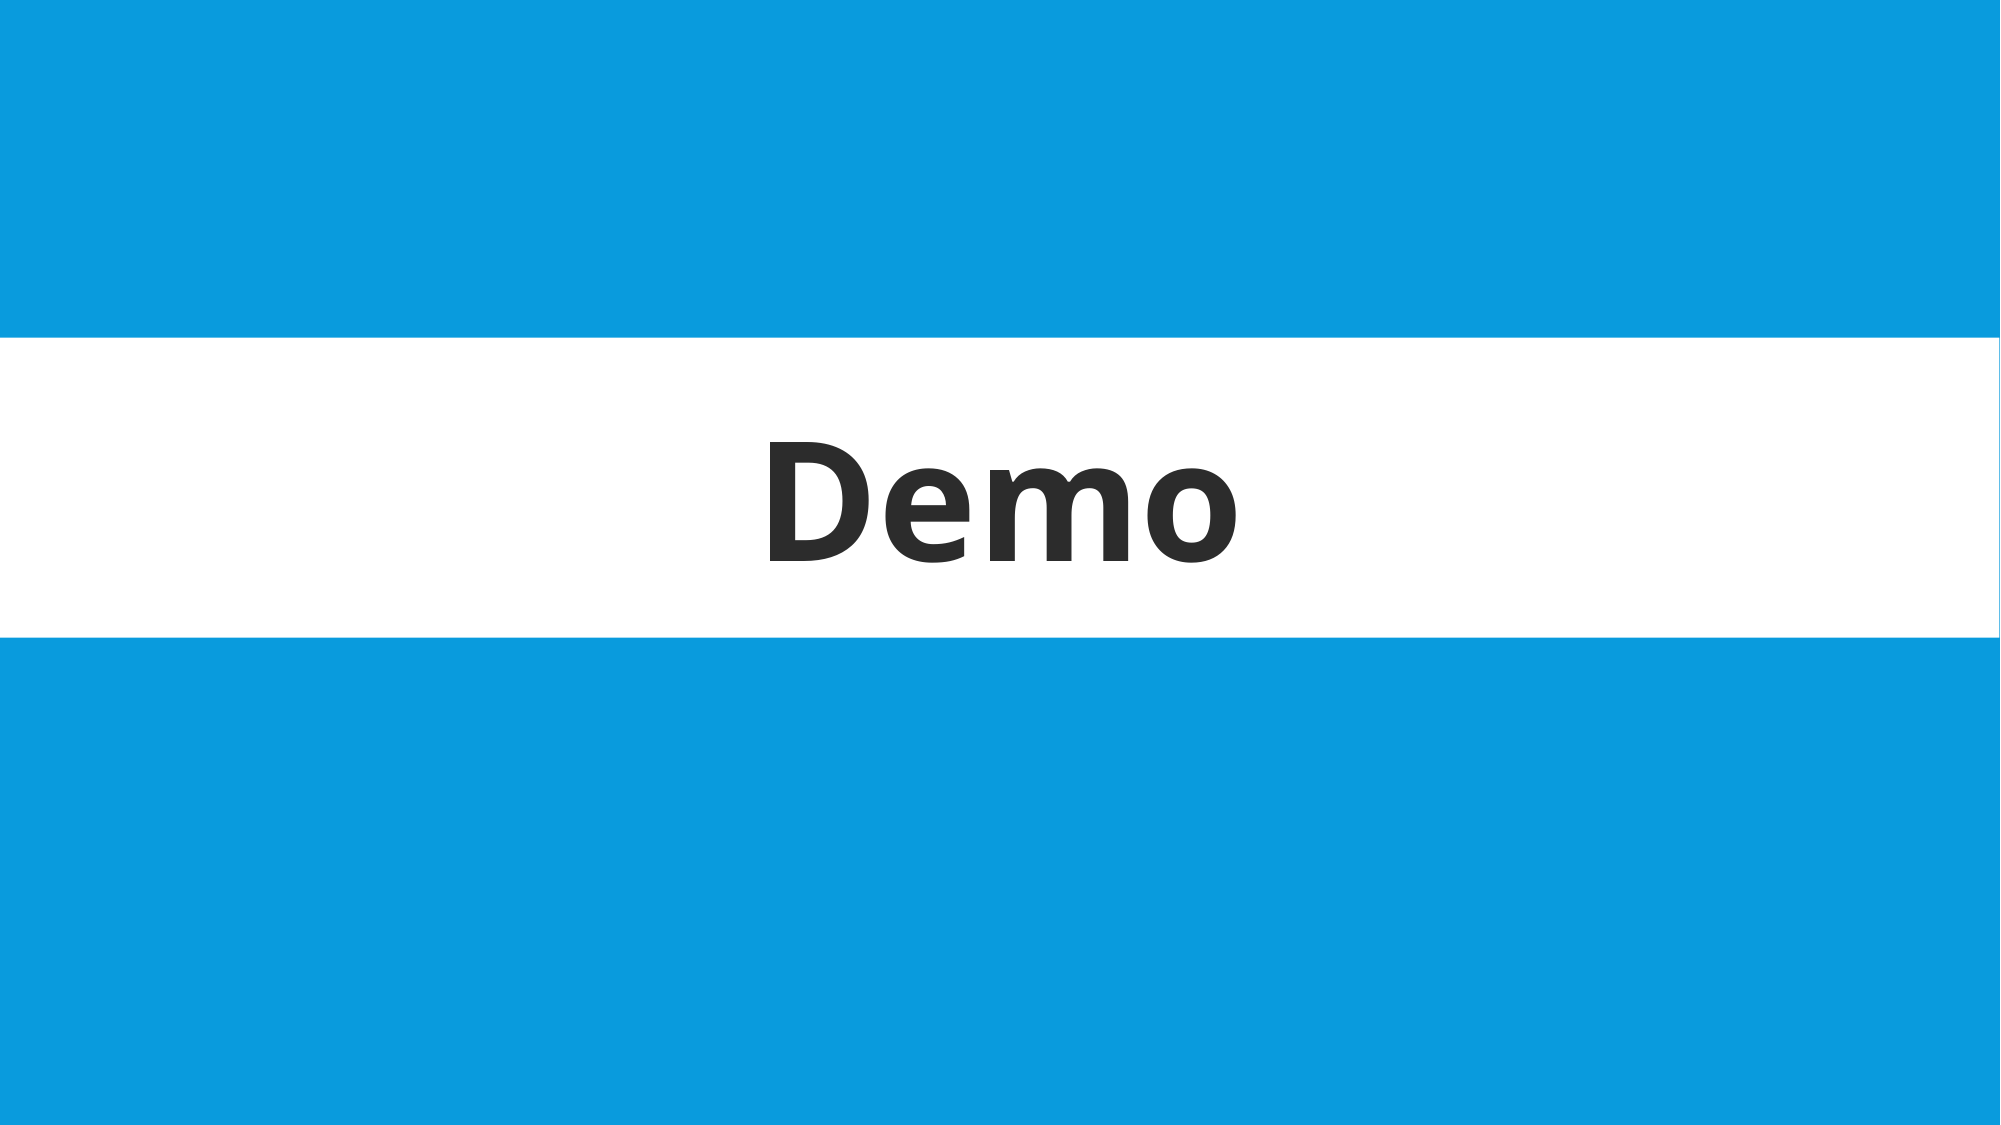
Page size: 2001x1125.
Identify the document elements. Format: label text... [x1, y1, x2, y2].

text_box Demo [0, 387, 2000, 603]
